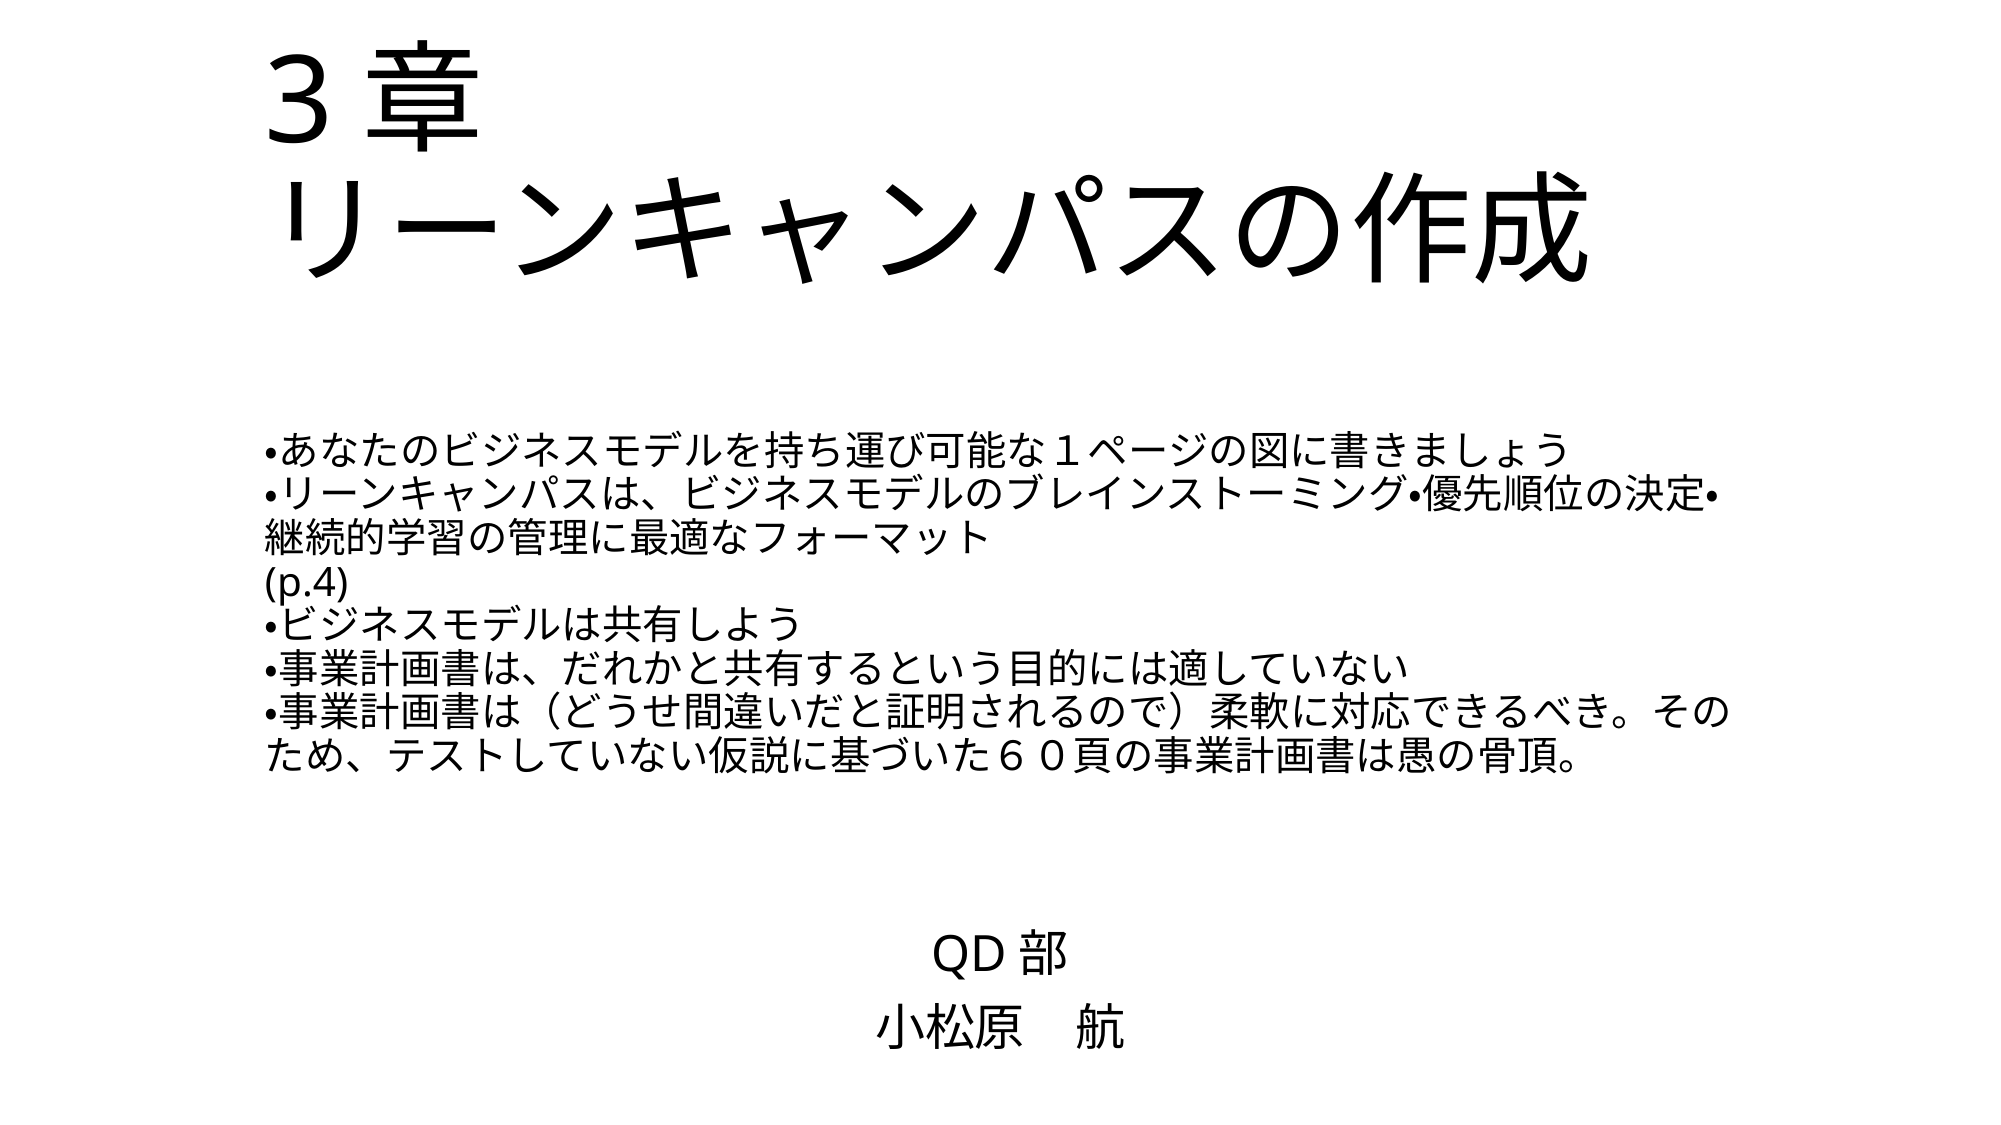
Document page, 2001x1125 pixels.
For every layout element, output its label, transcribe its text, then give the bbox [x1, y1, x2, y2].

subtitle QD部 小松原 航 [249, 920, 1750, 1067]
title 3章 リーンキャンパスの作成 ・あなたのビジネスモデルを持ち運び可能な１ページの図に書きましょう ・リーンキャンパスは、ビジネスモデルのブレインストーミング・優先順位の決定・継続的学習の管理に最適なフォーマット (p.4) ・ビジネスモデルは共有しよう ・事業計画書は、だれかと共有するという目的には適していない ・事業計画書は（どうせ間違いだと証明されるので）柔軟に対応できるべき。そのため、テストしていない仮説に基づいた６０頁の事業計画書は愚の骨頂。 [249, 27, 1750, 920]
